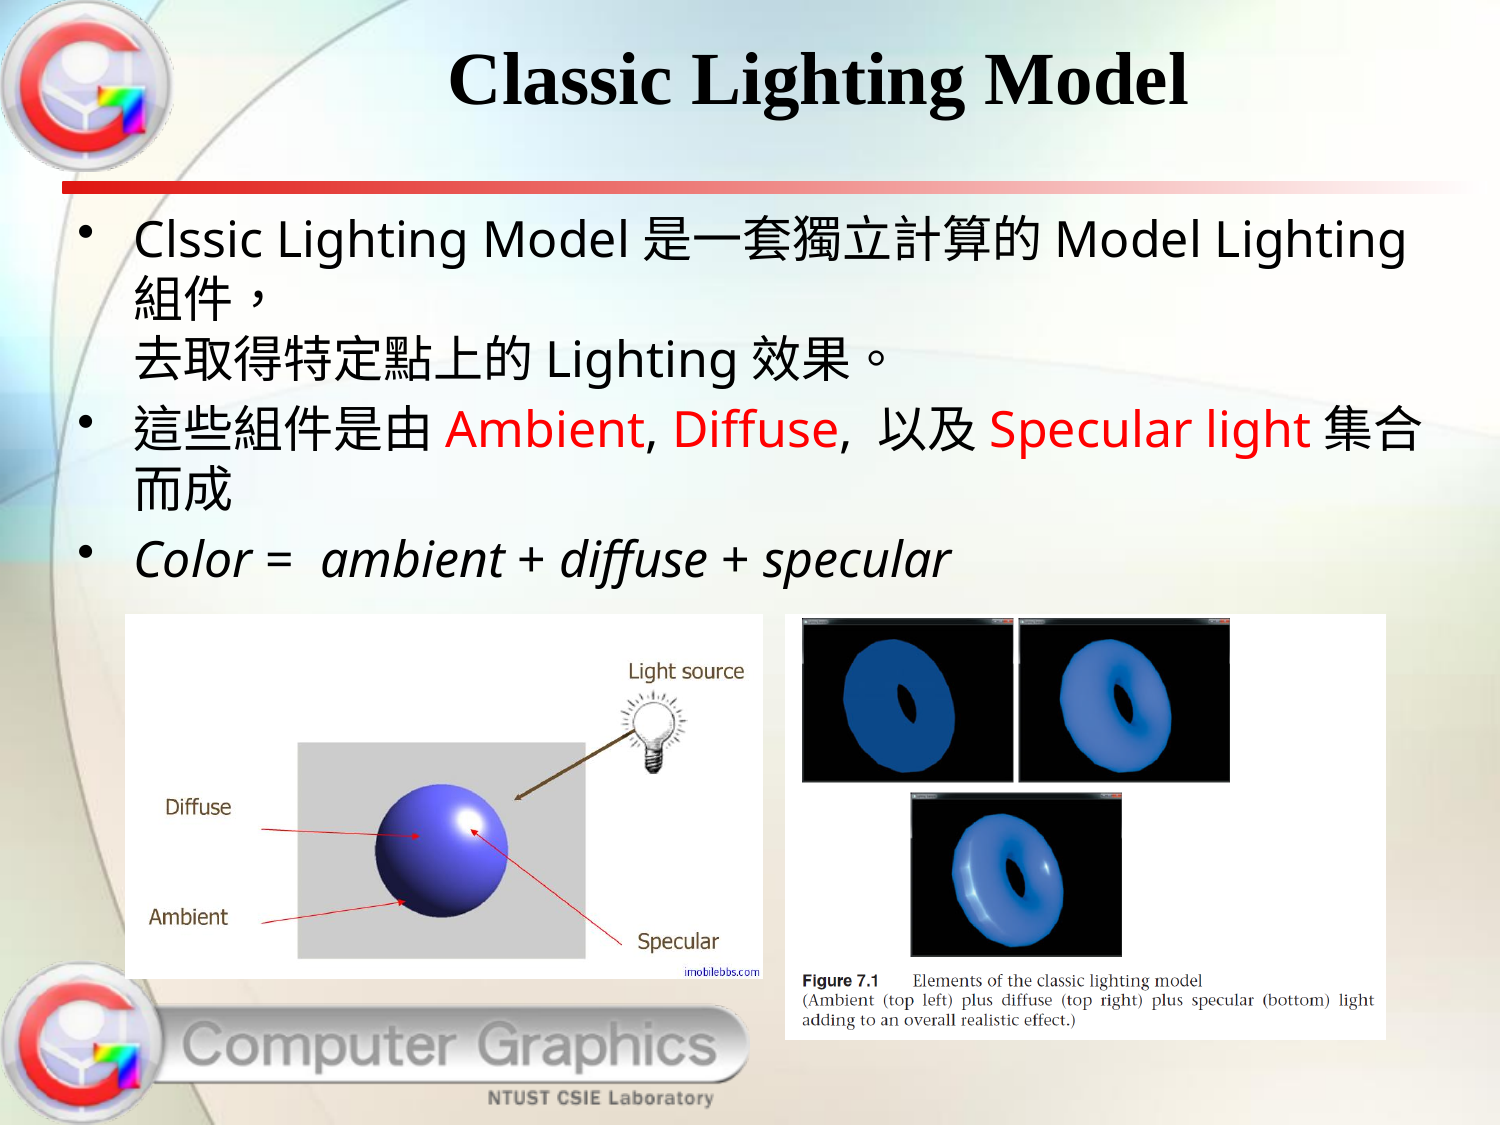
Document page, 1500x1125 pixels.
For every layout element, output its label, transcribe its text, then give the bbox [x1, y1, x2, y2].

picture [0, 0, 1500, 1125]
list Clssic Lighting Model是一套獨立計算的Model Lighting組件， 去取得特定點上的Lighting效果。 這些組件是由Ambient, Diffuse, 以及Specular light集合而成 Color = ambient + diffuse + specular [62, 199, 1463, 1001]
title Classic Lighting Model [174, 12, 1463, 138]
